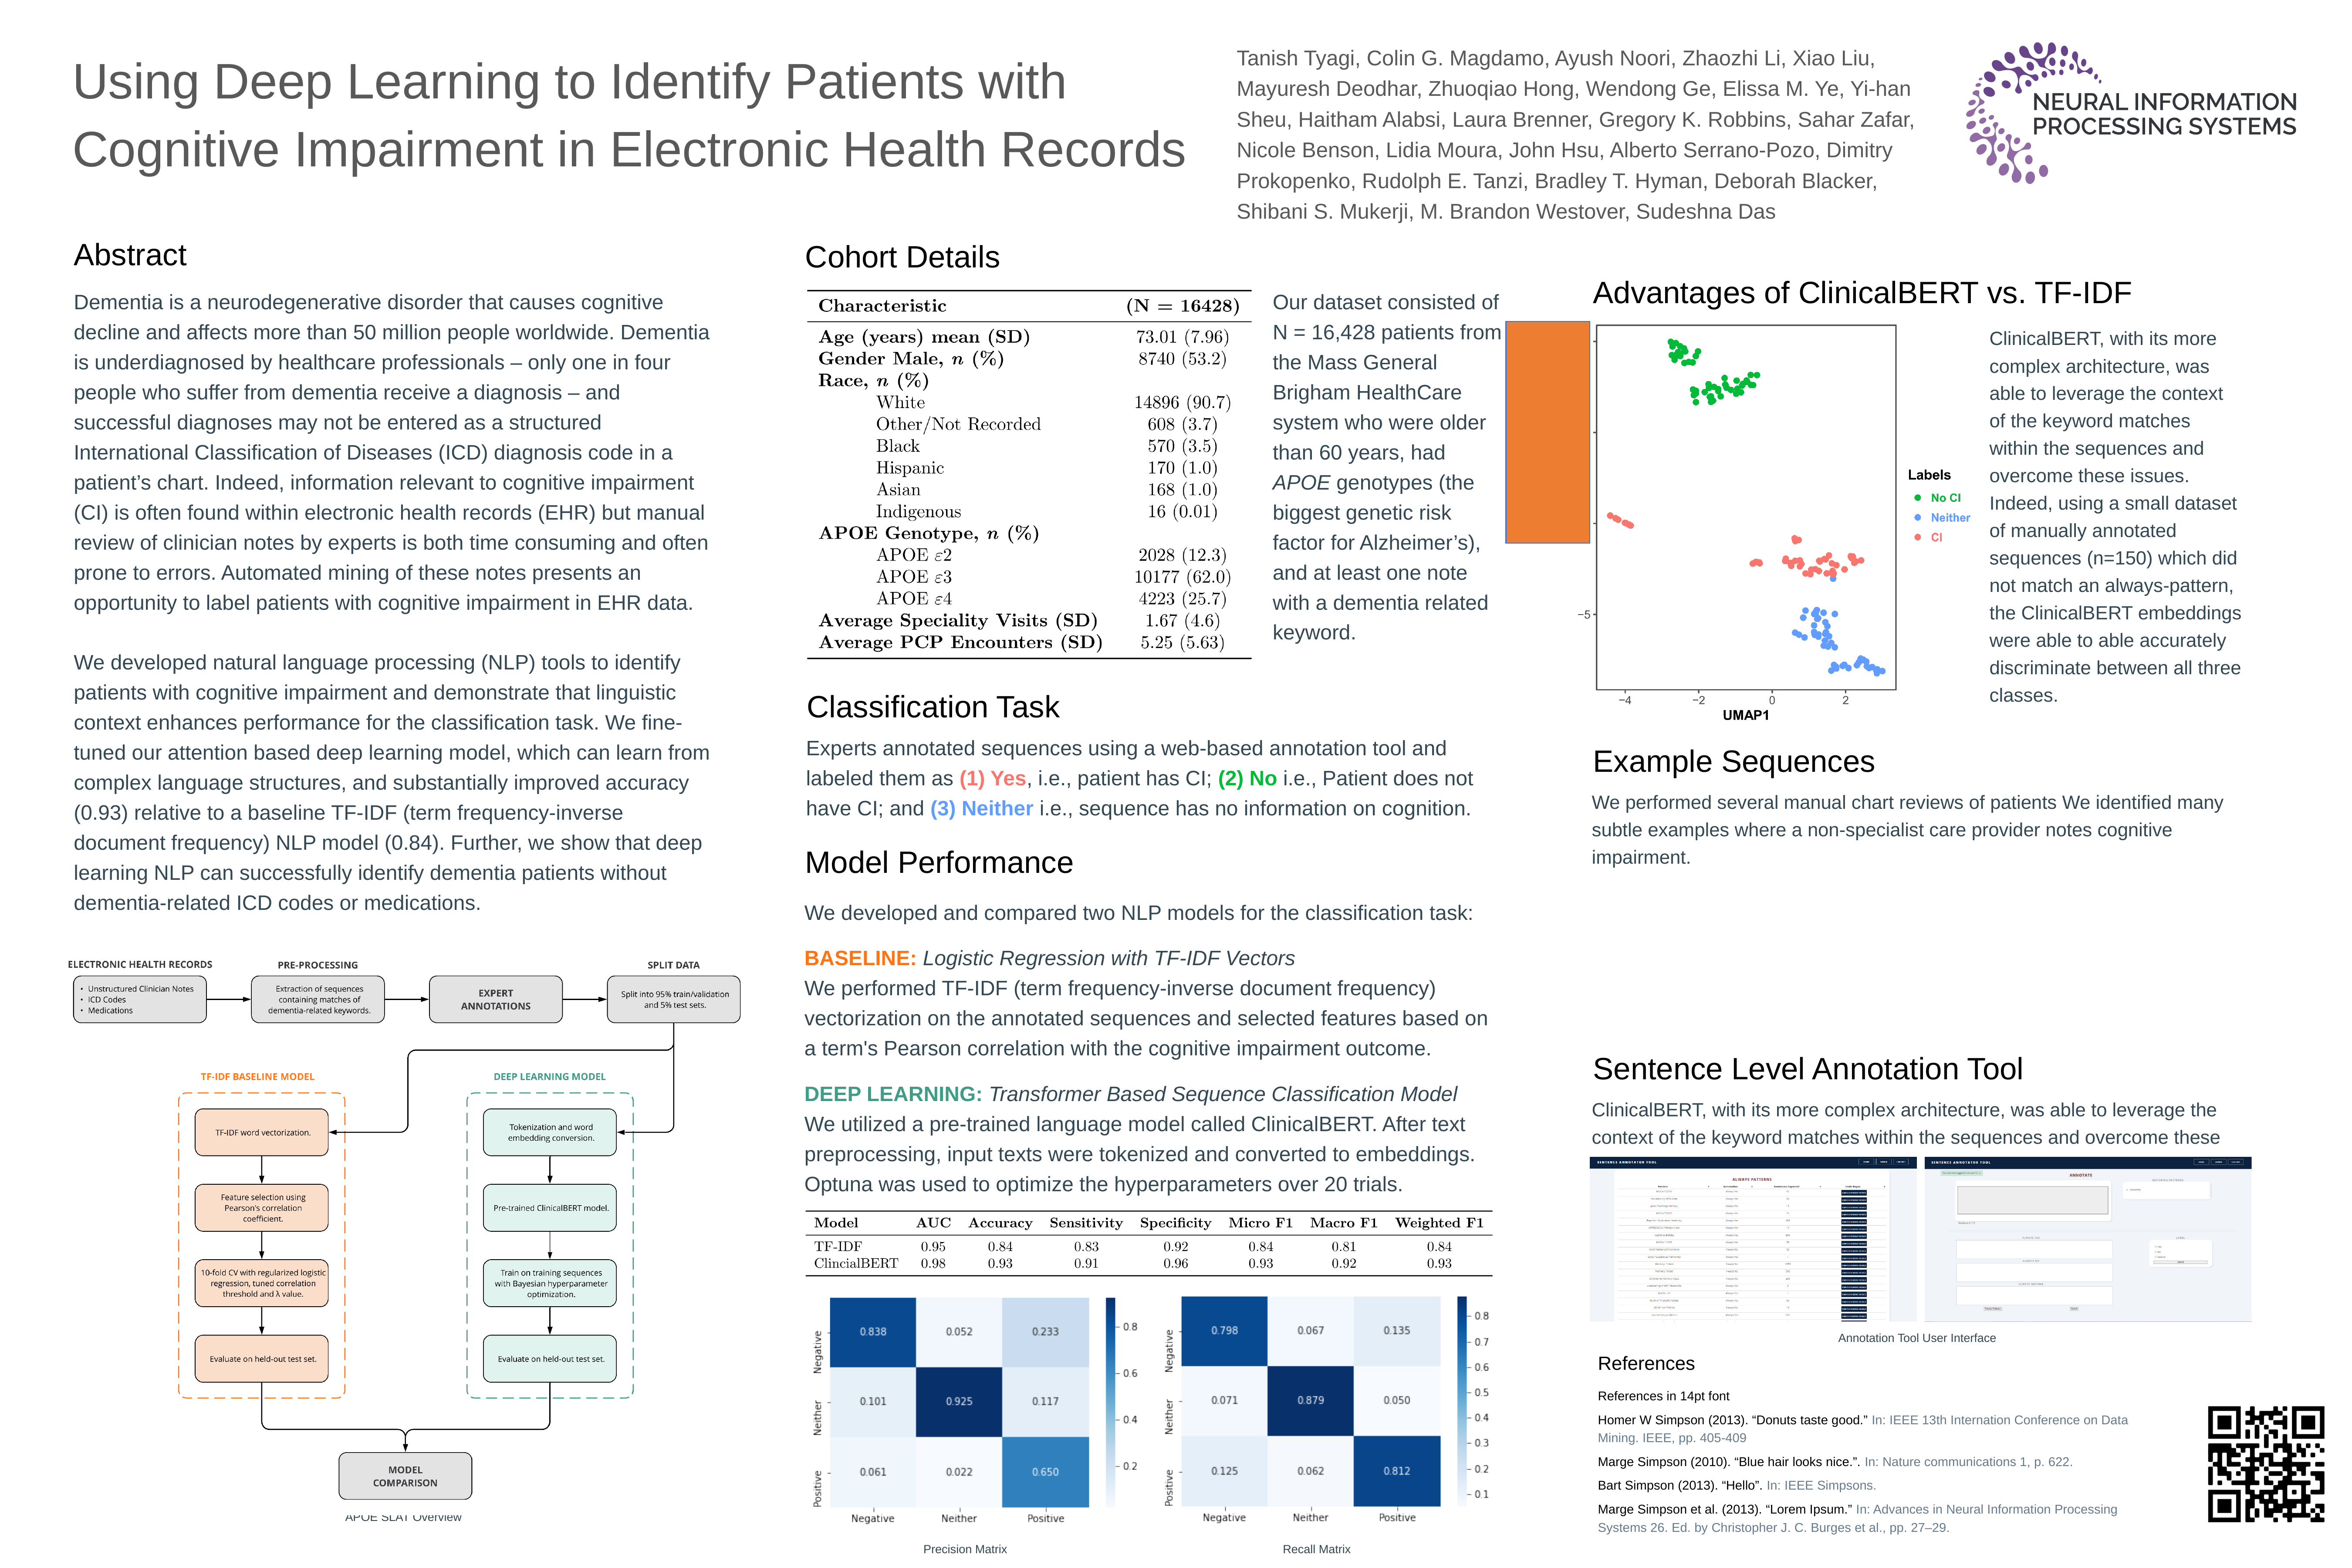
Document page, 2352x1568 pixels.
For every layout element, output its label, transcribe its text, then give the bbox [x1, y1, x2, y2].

picture [1589, 1157, 1917, 1321]
text_box Recall Matrix [1219, 1542, 1415, 1559]
picture [68, 936, 741, 1516]
text_box References [1595, 1348, 2048, 1377]
text_box We developed and compared two NLP models for the classification task: BASELINE: Logistic Regression with TF-IDF Vectors We performed TF-IDF (term frequency-inverse document frequency) vectorization on the annotated sequences and selected features based on a term's Pearson correlation with the cognitive impairment outcome. DEEP LEARNING: Transformer Based Sequence Classification Model We utilized a pre-trained language model called ClinicalBERT. After text preprocessing, input texts were tokenized and converted to embeddings. Optuna was used to optimize the hyperparameters over 20 trials. [801, 891, 1510, 1199]
text_box Using Deep Learning to Identify Patients with Cognitive Impairment in Electronic Health Records [69, 37, 1222, 180]
text_box References in 14pt font Homer W Simpson (2013). “Donuts taste good.” In: IEEE 13th Internation Conference on Data Mining. IEEE, pp. 405-409 Marge Simpson (2010). “Blue hair looks nice.”. In: Nature communications 1, p. 622. Bart Simpson (2013). “Hello”. In: IEEE Simpsons. Marge Simpson et al. (2013). “Lorem Ipsum.” In: Advances in Neural Information Processing Systems 26. Ed. by Christopher J. C. Burges et al., pp. 27–29. [1595, 1382, 2142, 1538]
text_box Cohort Details [802, 233, 1450, 277]
text_box [1506, 321, 1590, 543]
text_box Dementia is a neurodegenerative disorder that causes cognitive decline and affects more than 50 million people worldwide. Dementia is underdiagnosed by healthcare professionals – only one in four people who suffer from dementia receive a diagnosis – and successful diagnoses may not be entered as a structured International Classification of Diseases (ICD) diagnosis code in a patient’s chart. Indeed, information relevant to cognitive impairment (CI) is often found within electronic health records (EHR) but manual review of clinician notes by experts is both time consuming and often prone to errors. Automated mining of these notes presents an opportunity to label patients with cognitive impairment in EHR data. We developed natural language processing (NLP) tools to identify patients with cognitive impairment and demonstrate that linguistic context enhances performance for the classification task. We fine-tuned our attention based deep learning model, which can learn from complex language structures, and substantially improved accuracy (0.93) relative to a baseline TF-IDF (term frequency-inverse document frequency) NLP model (0.84). Further, we show that deep learning NLP can successfully identify dementia patients without dementia-related ICD codes or medications. [70, 280, 718, 918]
text_box Example Sequences [1590, 738, 2234, 781]
text_box APOE SLAT Overview [81, 1516, 726, 1527]
text_box Sentence Level Annotation Tool [1590, 1045, 2234, 1089]
text_box Classification Task [804, 683, 1452, 727]
picture [1960, 37, 2304, 192]
picture [1561, 324, 1970, 720]
picture [778, 1196, 1548, 1543]
text_box Tanish Tyagi, Colin G. Magdamo, Ayush Noori, Zhaozhi Li, Xiao Liu, Mayuresh Deodhar, Zhuoqiao Hong, Wendong Ge, Elissa M. Ye, Yi-han Sheu, Haitham Alabsi, Laura Brenner, Gregory K. Robbins, Sahar Zafar, Nicole Benson, Lidia Moura, John Hsu, Alberto Serrano-Pozo, Dimitry Prokopenko, Rudolph E. Tanzi, Bradley T. Hyman, Deborah Blacker, Shibani S. Mukerji, M. Brandon Westover, Sudeshna Das [1233, 36, 1940, 226]
text_box Abstract [70, 231, 718, 275]
text_box Model Performance [802, 839, 1450, 883]
text_box ClinicalBERT, with its more complex architecture, was able to leverage the context of the keyword matches within the sequences and overcome these [1588, 1090, 2252, 1151]
text_box ClinicalBERT, with its more complex architecture, was able to leverage the context of the keyword matches within the sequences and overcome these issues. Indeed, using a small dataset of manually annotated sequences (n=150) which did not match an always-pattern, the ClinicalBERT embeddings were able to able accurately discriminate between all three classes. [1986, 318, 2247, 709]
text_box Annotation Tool User Interface [1595, 1327, 2240, 1348]
text_box Our dataset consisted of N = 16,428 patients from the Mass General Brigham HealthCare system who were older than 60 years, had APOE genotypes (the biggest genetic risk factor for Alzheimer’s), and at least one note with a dementia related keyword. [1270, 280, 1506, 647]
text_box Precision Matrix [867, 1543, 1064, 1559]
text_box We performed several manual chart reviews of patients We identified many subtle examples where a non-specialist care provider notes cognitive impairment. [1588, 782, 2252, 871]
picture [2189, 1387, 2344, 1542]
picture [789, 271, 1270, 678]
picture [1924, 1157, 2252, 1322]
text_box Advantages of ClinicalBERT vs. TF-IDF [1590, 269, 2234, 313]
text_box Experts annotated sequences using a web-based annotation tool and labeled them as (1) Yes, i.e., patient has CI; (2) No i.e., Patient does not have CI; and (3) Neither i.e., sequence has no information on cognition. [803, 726, 1512, 823]
